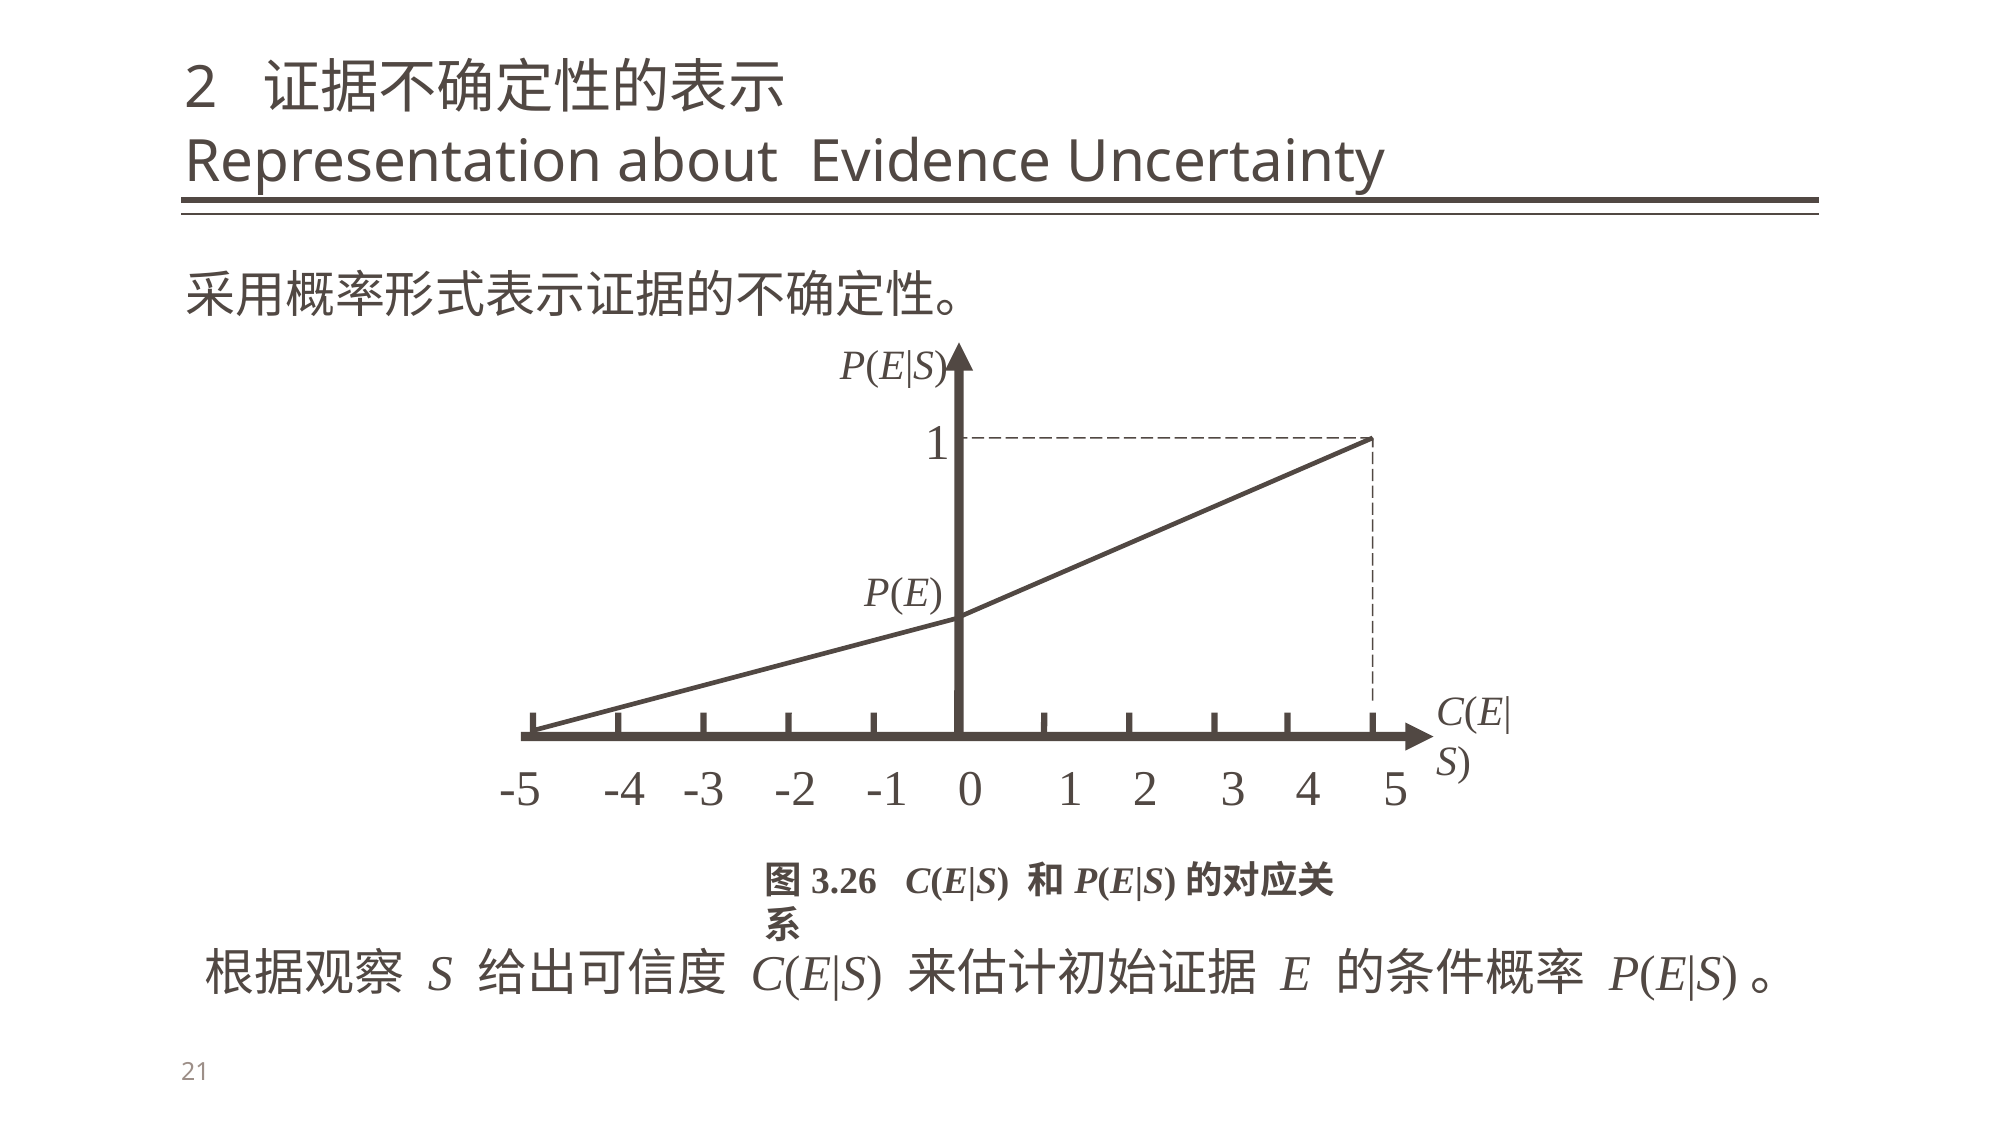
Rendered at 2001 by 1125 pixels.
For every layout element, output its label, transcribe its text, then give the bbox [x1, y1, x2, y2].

slide_number 21 [181, 1042, 482, 1103]
text_box 图3.26 C(E|S) 和P(E|S)的对应关系 [750, 848, 1375, 953]
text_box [484, 330, 1556, 825]
text_box 根据观察 S 给出可信度 C(E|S) 来估计初始证据 E 的条件概率 P(E|S)。 [189, 932, 1850, 1008]
text_box 2 证据不确定性的表示 Representation about Evidence Uncertainty [169, 49, 1957, 202]
text_box 采用概率形式表示证据的不确定性。 [170, 255, 1000, 330]
